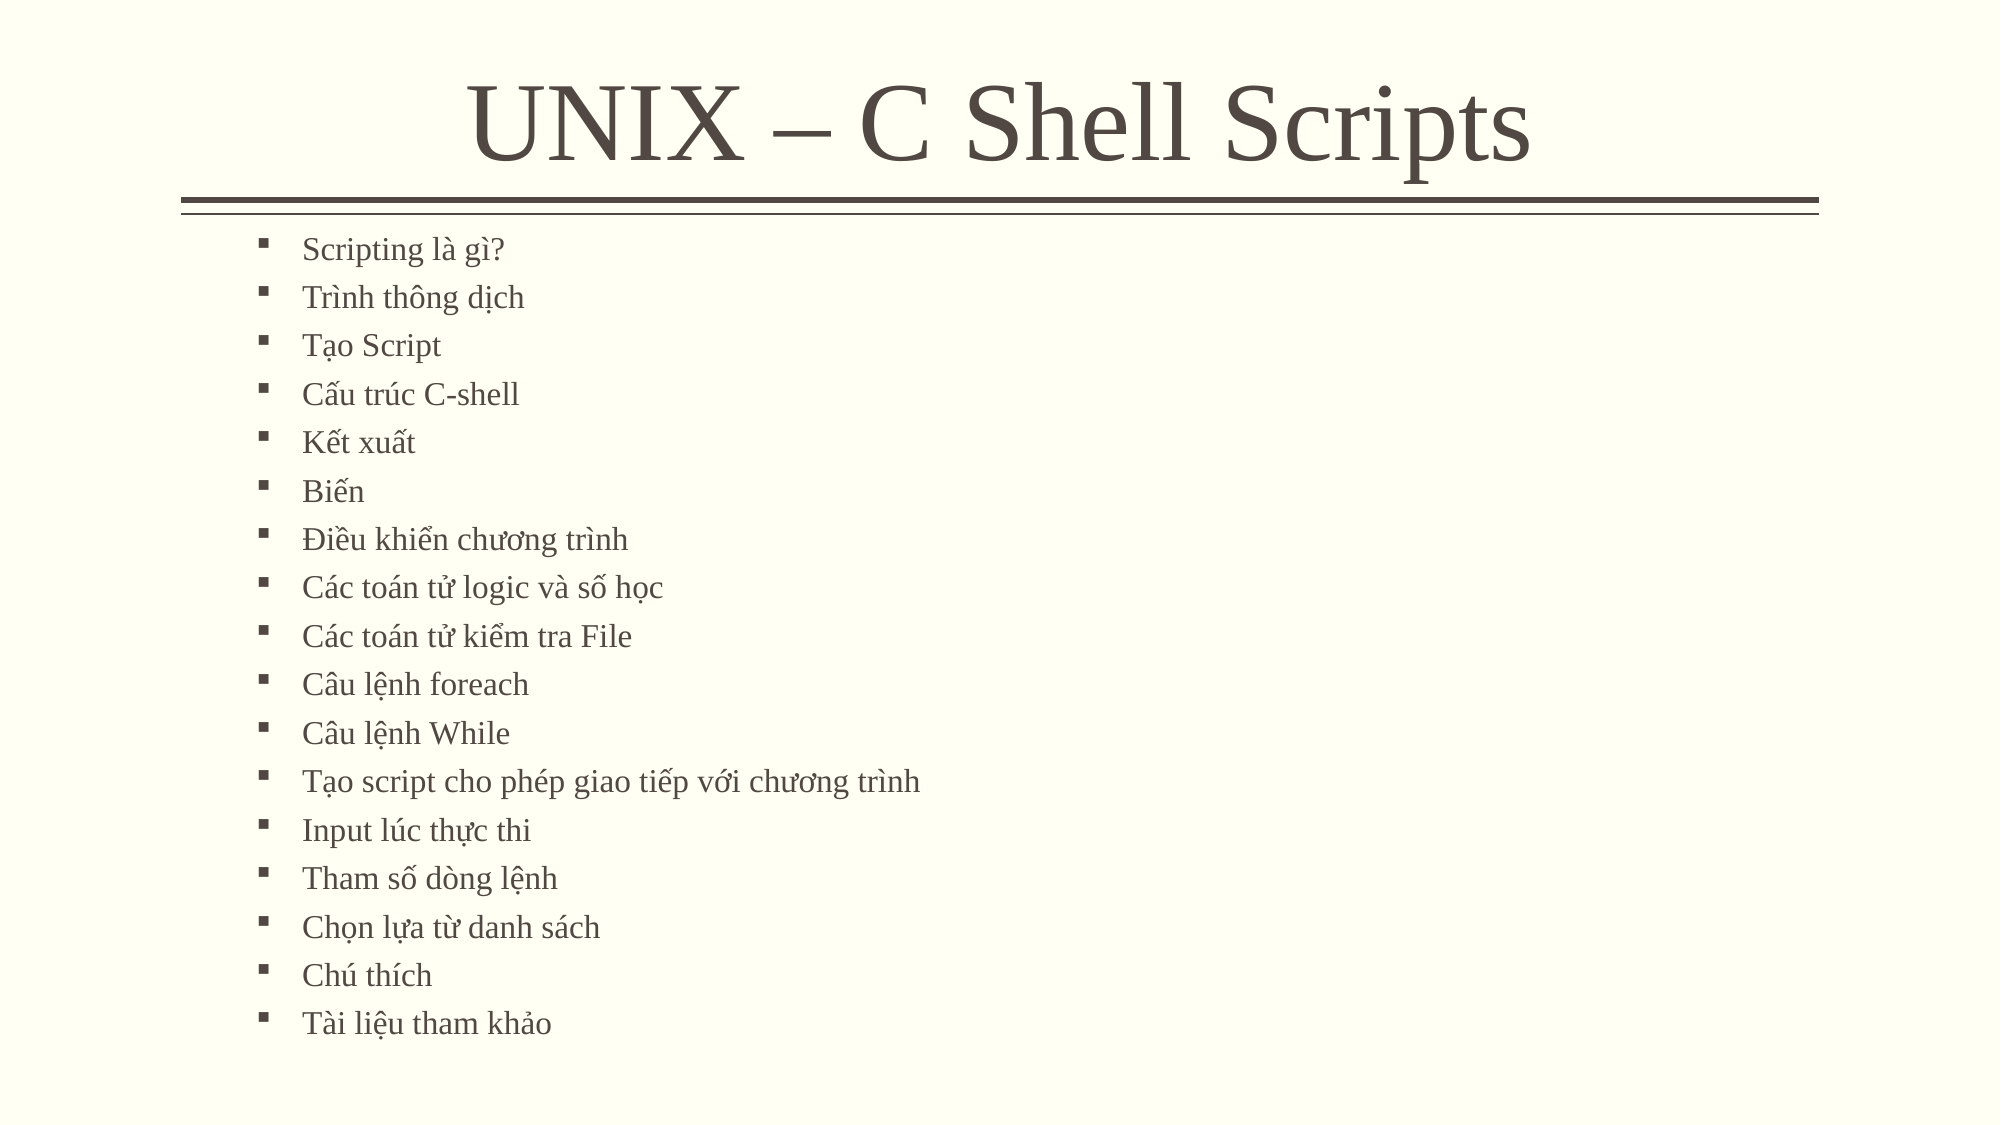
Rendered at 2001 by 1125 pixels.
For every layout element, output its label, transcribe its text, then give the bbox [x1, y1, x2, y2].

title UNIX – C Shell Scripts [181, 12, 1819, 193]
list Scripting là gì? Trình thông dịch Tạo Script Cấu trúc C-shell Kết xuất Biến Điều khiển chương trình Các toán tử logic và số học Các toán tử kiểm tra File Câu lệnh foreach Câu lệnh While Tạo script cho phép giao tiếp với chương trình Input lúc thực thi Tham số dòng lệnh Chọn lựa từ danh sách Chú thích Tài liệu tham khảo [181, 223, 1819, 1095]
